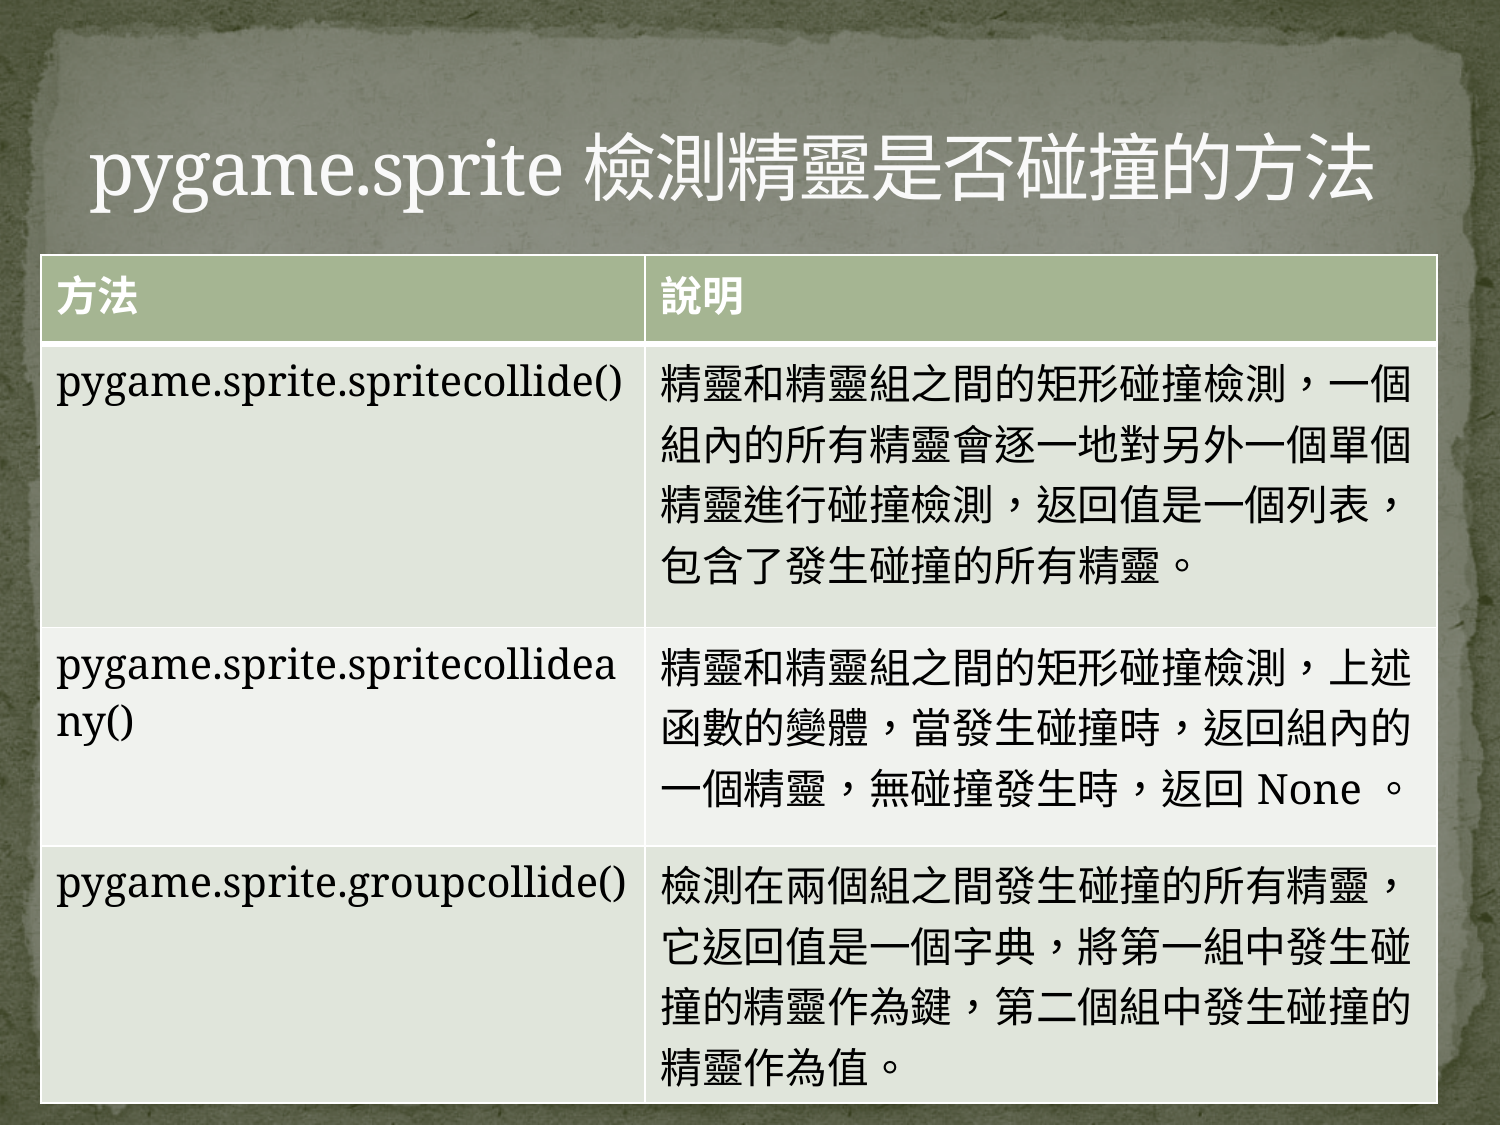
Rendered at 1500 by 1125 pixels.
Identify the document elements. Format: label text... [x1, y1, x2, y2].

table_header 方法 [42, 256, 644, 341]
table_cell 精靈和精靈組之間的矩形碰撞檢測，上述函數的變體，當發生碰撞時，返回組內的一個精靈，無碰撞發生時，返回None。 [646, 628, 1436, 845]
table_cell 檢測在兩個組之間發生碰撞的所有精靈，它返回值是一個字典，將第一組中發生碰撞的精靈作為鍵，第二個組中發生碰撞的精靈作為值。 [646, 847, 1436, 1102]
table_cell pygame.sprite.spritecollideany() [42, 628, 644, 845]
table_cell pygame.sprite.spritecollide() [42, 347, 644, 627]
table_cell pygame.sprite.groupcollide() [42, 847, 644, 1102]
table_header 說明 [646, 256, 1436, 341]
title pygame.sprite檢測精靈是否碰撞的方法 [74, 24, 1425, 225]
table_cell 精靈和精靈組之間的矩形碰撞檢測，一個組內的所有精靈會逐一地對另外一個單個精靈進行碰撞檢測，返回值是一個列表，包含了發生碰撞的所有精靈。 [646, 347, 1436, 627]
